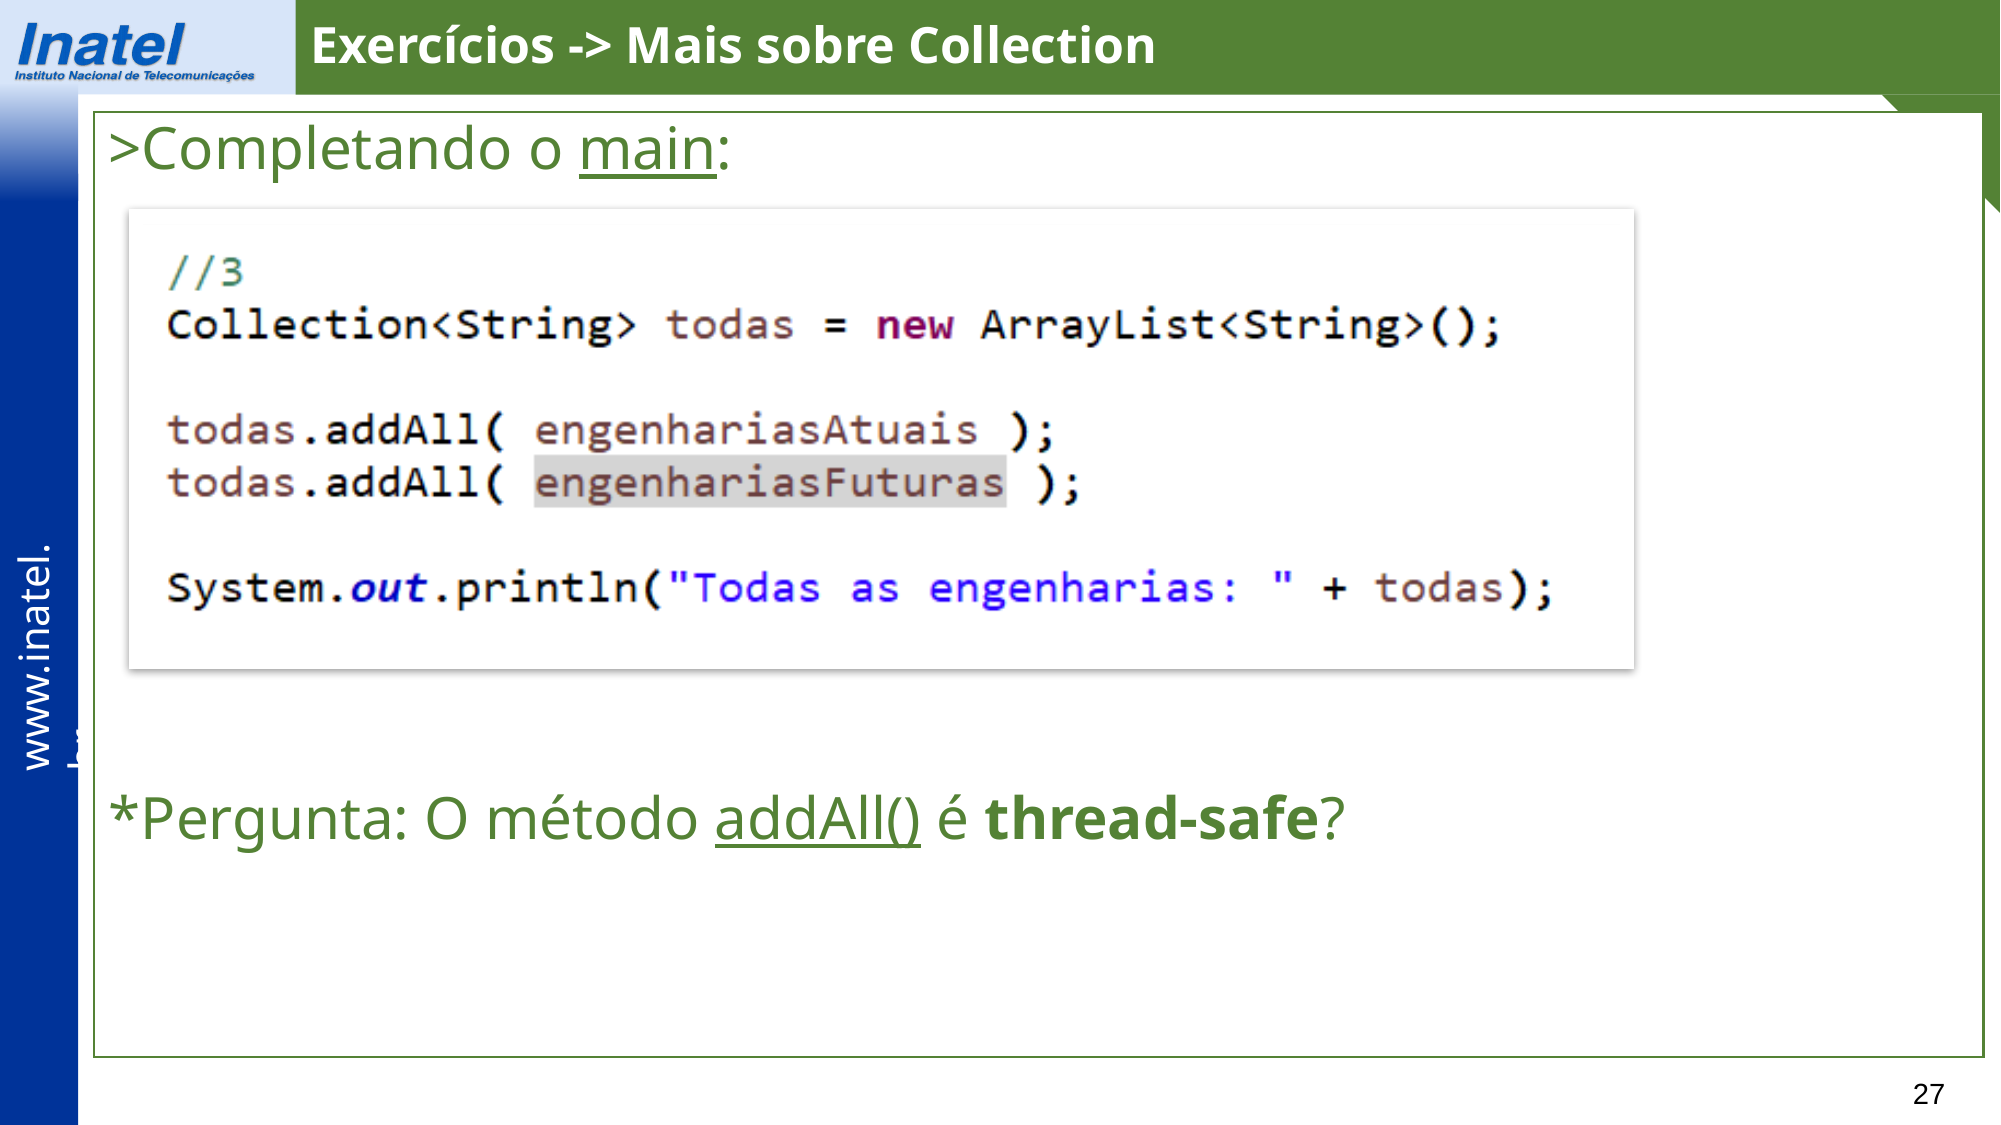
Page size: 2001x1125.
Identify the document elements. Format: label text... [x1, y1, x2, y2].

text_box >Completando o main: *Pergunta: O método addAll() é thread-safe? [93, 111, 1985, 1058]
text_box [1879, 93, 2000, 215]
picture [143, 223, 1620, 655]
text_box Exercícios -> Mais sobre Collection [295, 0, 2000, 96]
picture [12, 20, 258, 85]
